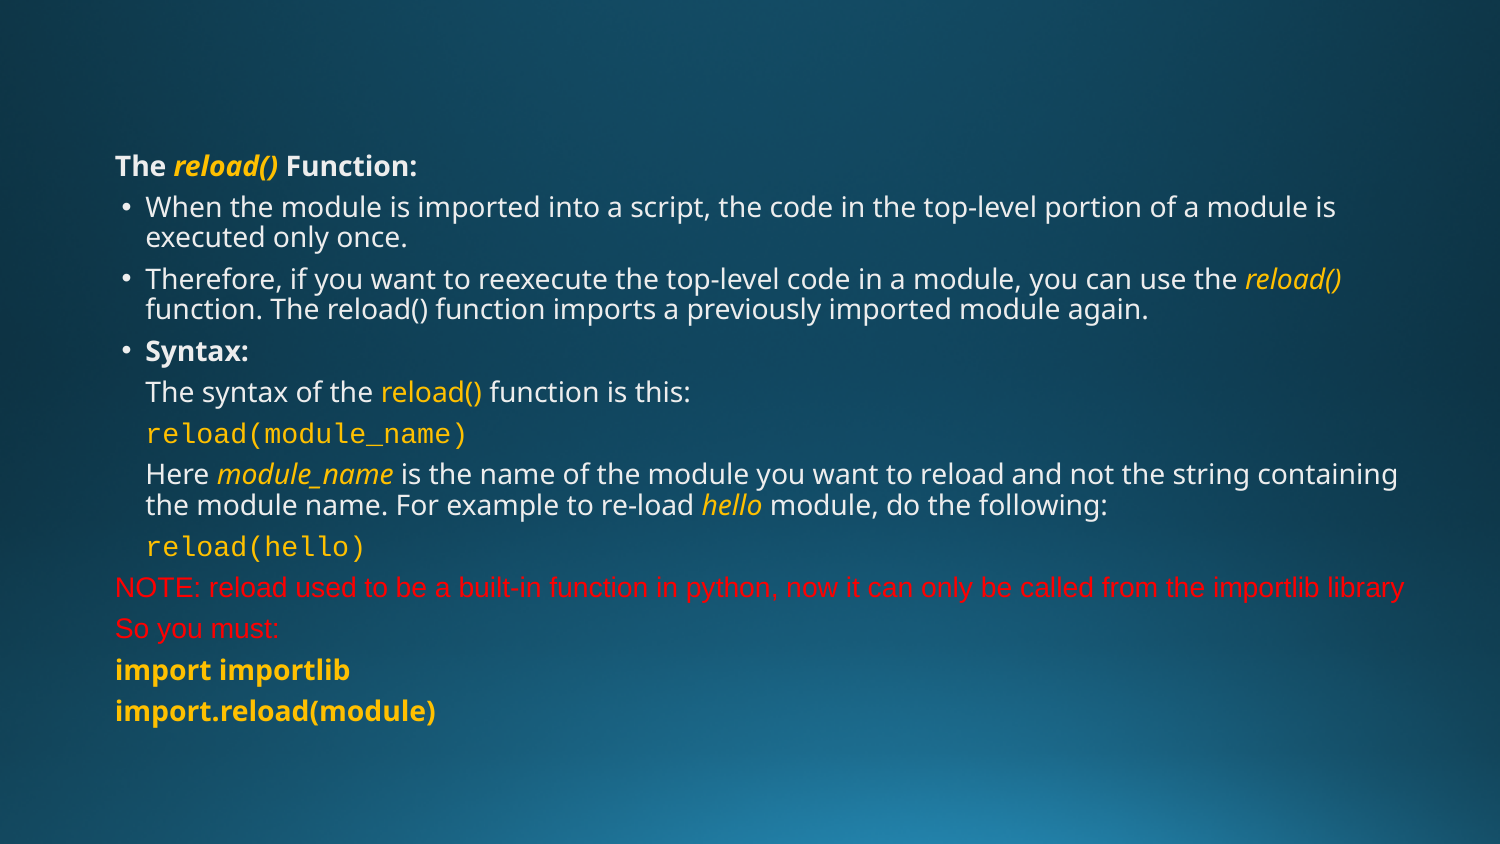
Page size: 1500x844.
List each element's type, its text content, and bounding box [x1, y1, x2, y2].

picture [0, 0, 1500, 844]
list The reload() Function: When the module is imported into a script, the code in the top-level portion of a module is executed only once. Therefore, if you want to reexecute the top-level code in a module, you can use the reload() function. The reload() function imports a previously imported module again. Syntax: The syntax of the reload() function is this: reload(module_name) Here module_name is the name of the module you want to reload and not the string containing the module name. For example to re-load hello module, do the following: reload(hello) NOTE: reload used to be a built-in function in python, now it can only be called from the importlib library So you must: import importlib import.reload(module) [99, 144, 1438, 745]
